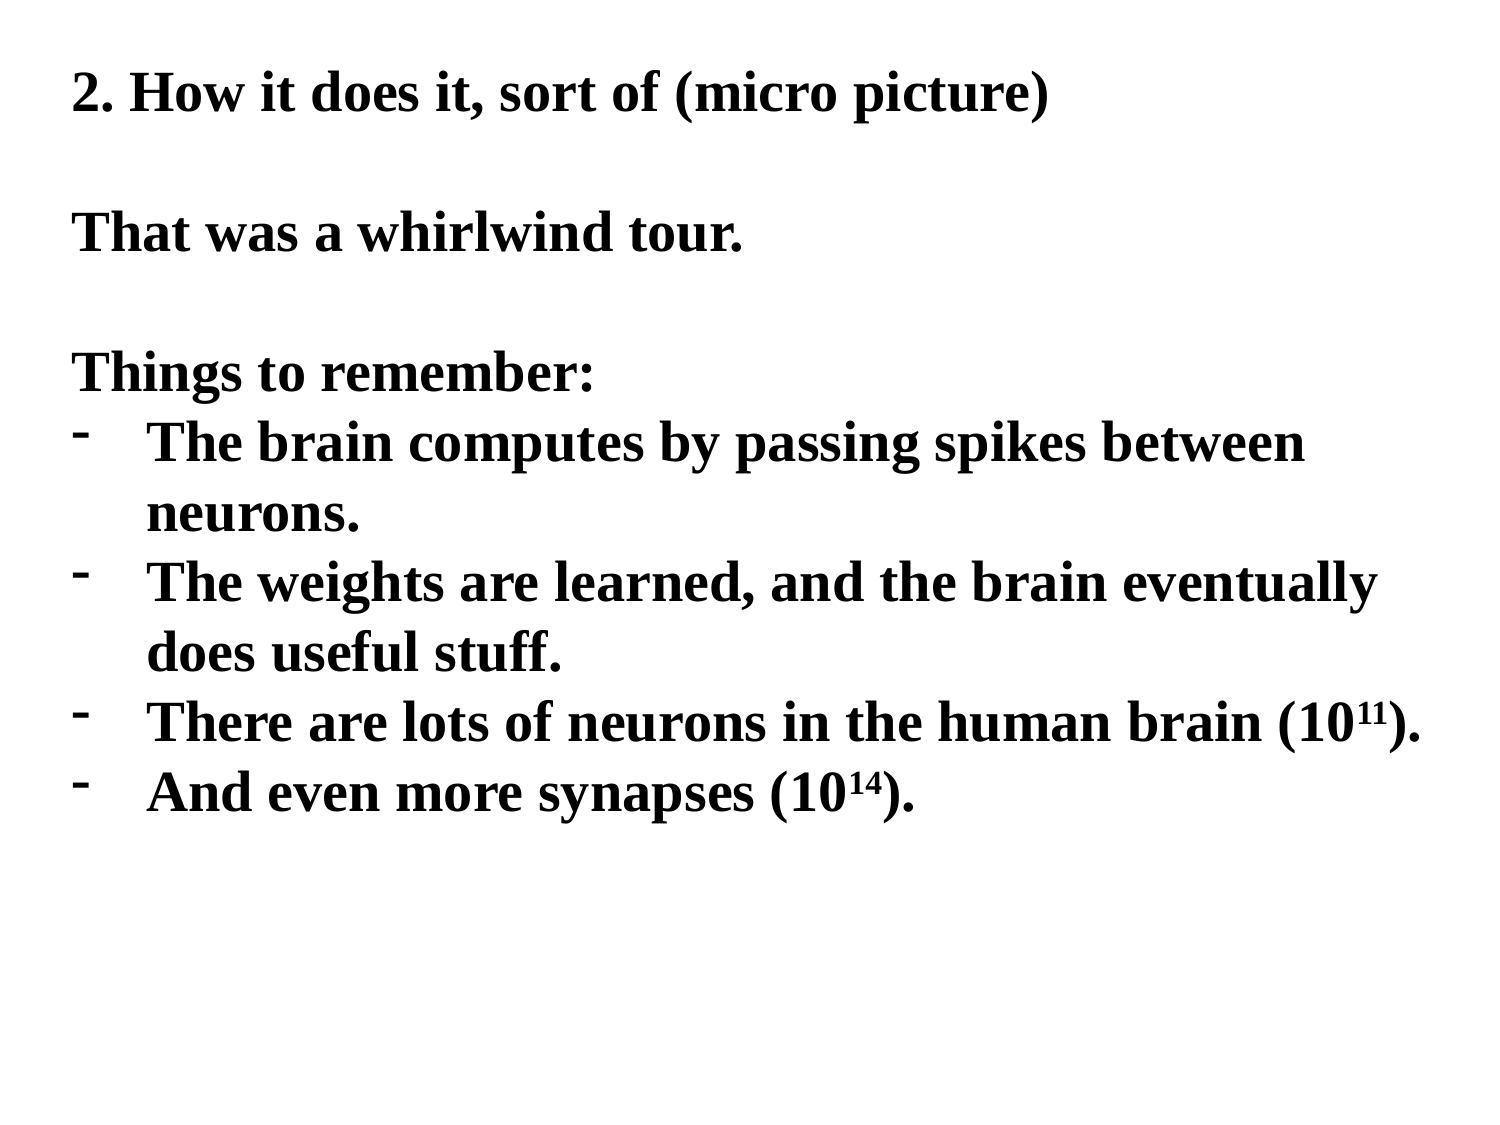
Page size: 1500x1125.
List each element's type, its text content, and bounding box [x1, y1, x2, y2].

text_box 2. How it does it, sort of (micro picture) That was a whirlwind tour. Things to remember: The brain computes by passing spikes between neurons. The weights are learned, and the brain eventually does useful stuff. There are lots of neurons in the human brain (1011). And even more synapses (1014). [56, 46, 1473, 831]
